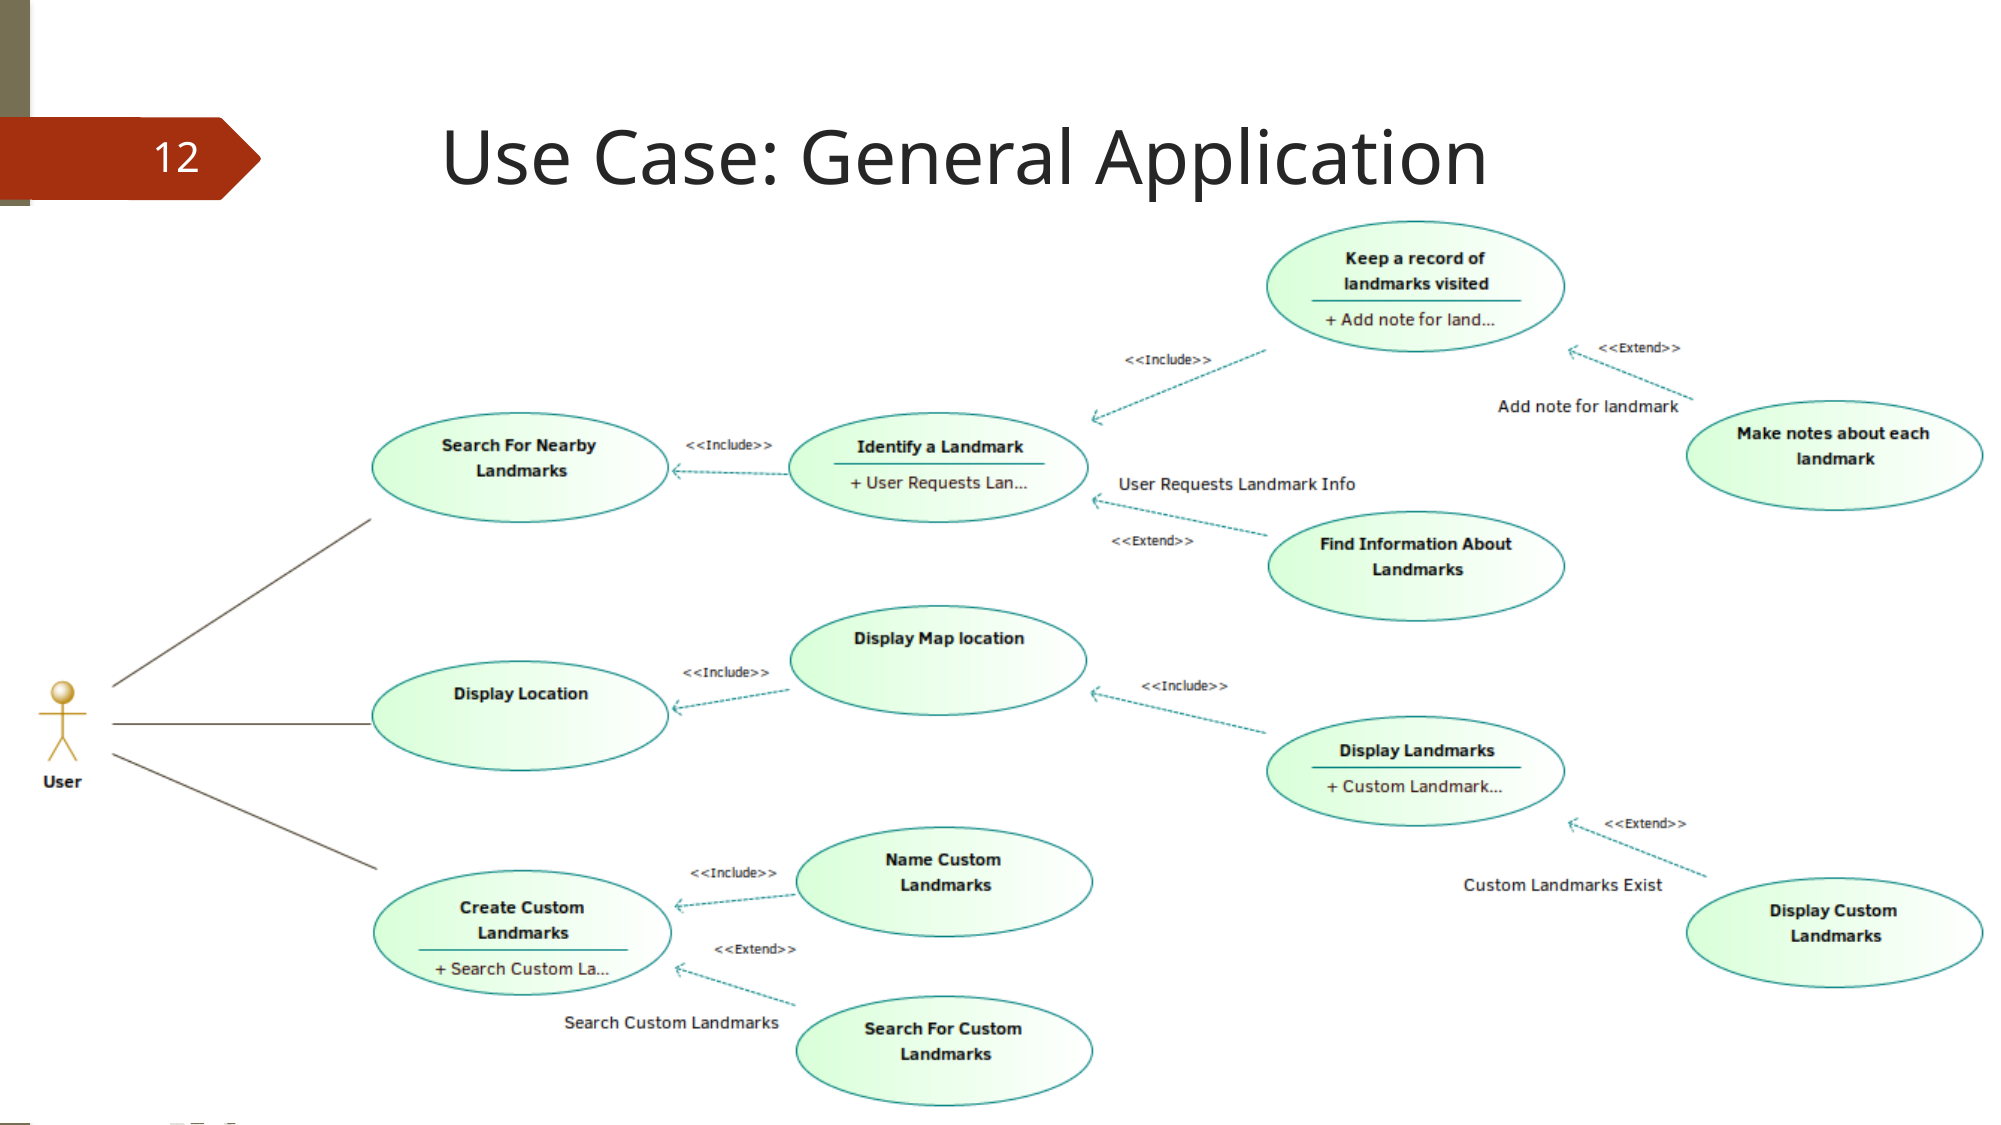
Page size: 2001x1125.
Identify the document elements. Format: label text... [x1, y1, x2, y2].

text_box Use Case: General Application [425, 102, 1888, 205]
picture [0, 206, 2000, 1123]
text_box 1 [87, 129, 215, 189]
